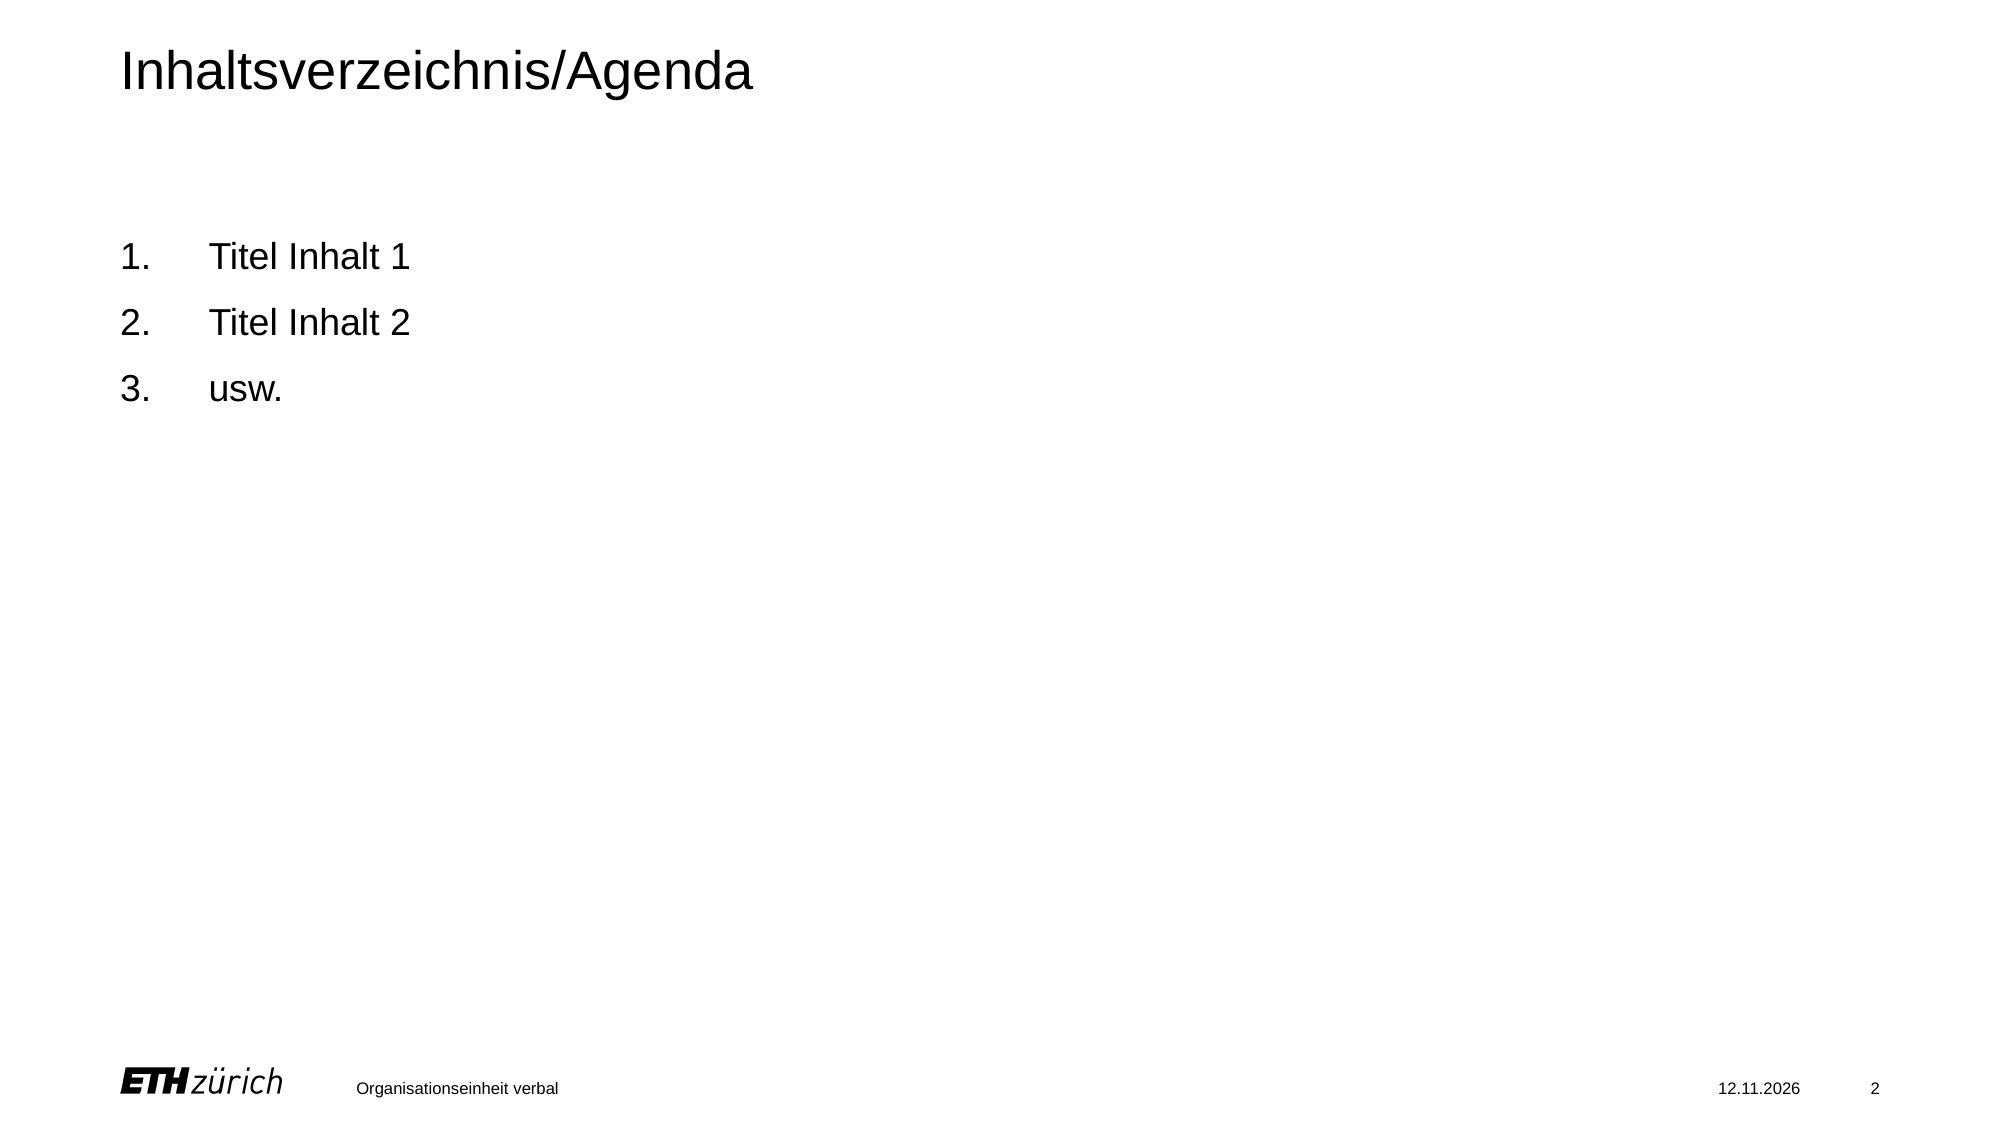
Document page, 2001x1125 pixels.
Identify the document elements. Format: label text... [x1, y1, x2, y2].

title Inhaltsverzeichnis/Agenda [120, 42, 1880, 191]
slide_number 2 [1827, 1069, 1880, 1106]
list Titel Inhalt 1 Titel Inhalt 2 usw. [120, 231, 1880, 1000]
footer Organisationseinheit verbal [356, 1069, 1243, 1106]
picture [120, 1067, 282, 1094]
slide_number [1718, 1069, 1819, 1106]
